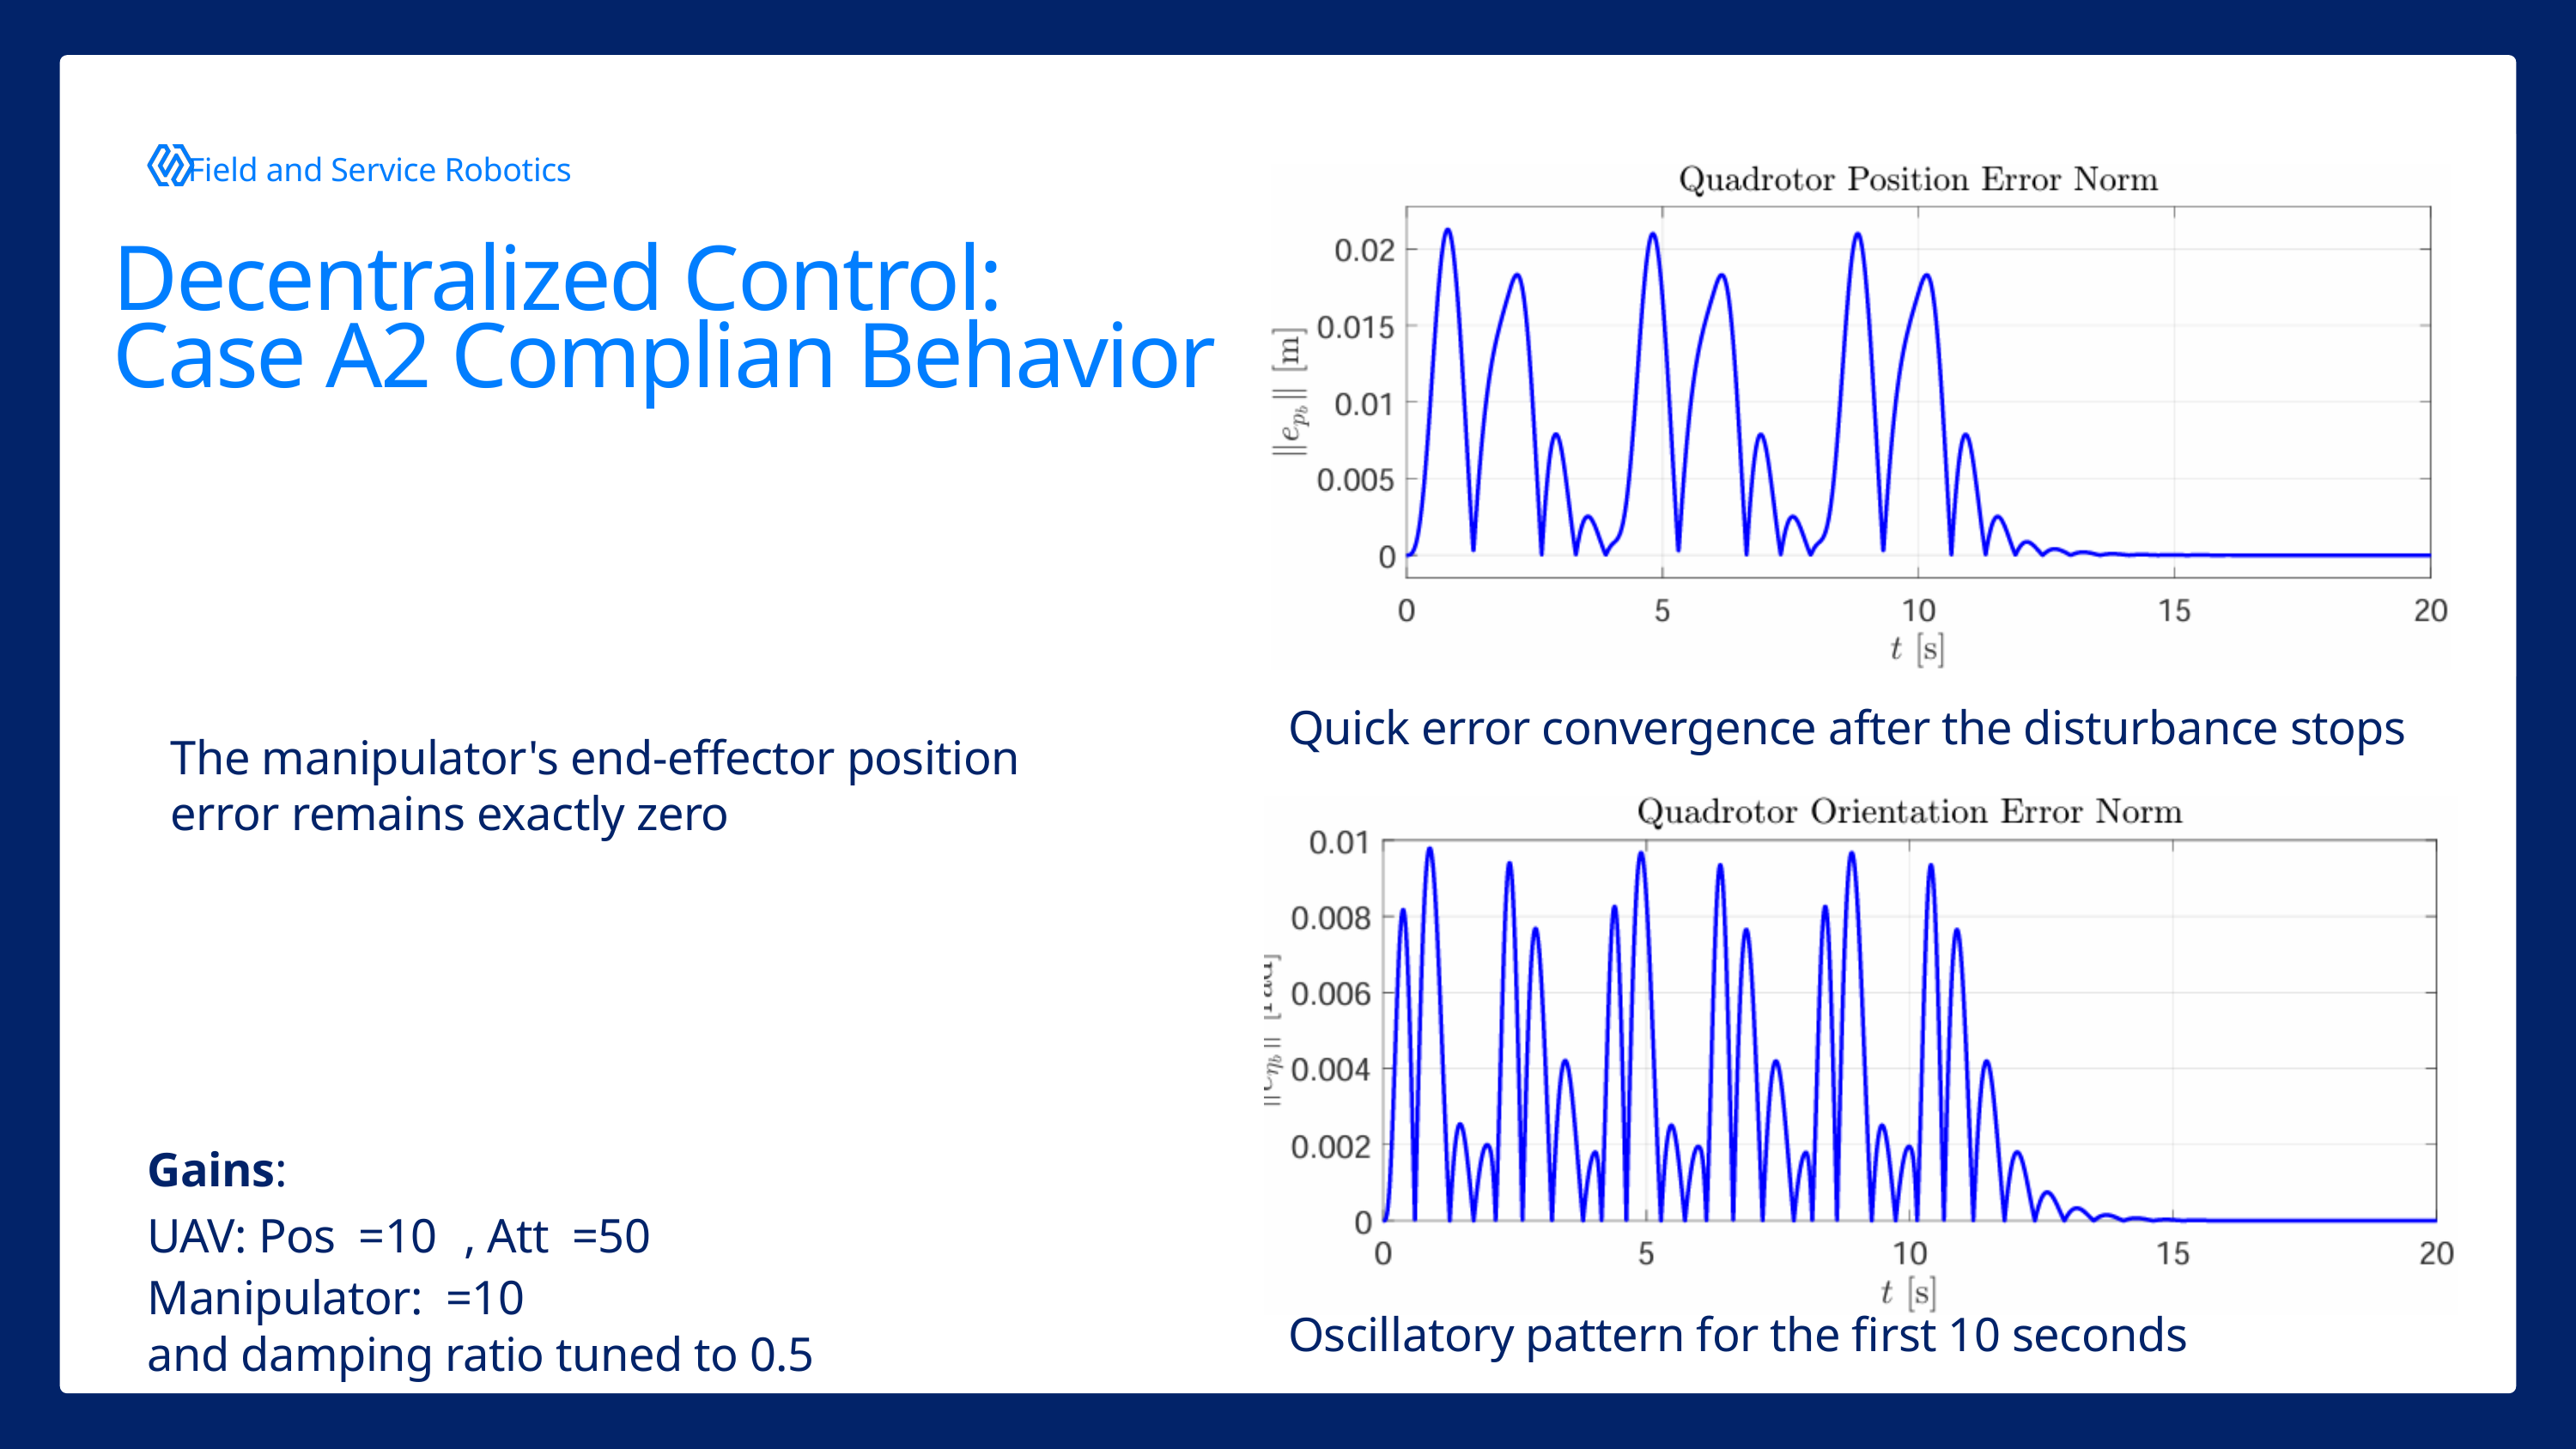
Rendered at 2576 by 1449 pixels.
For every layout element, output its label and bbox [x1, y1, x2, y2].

text_box [59, 54, 2517, 1394]
